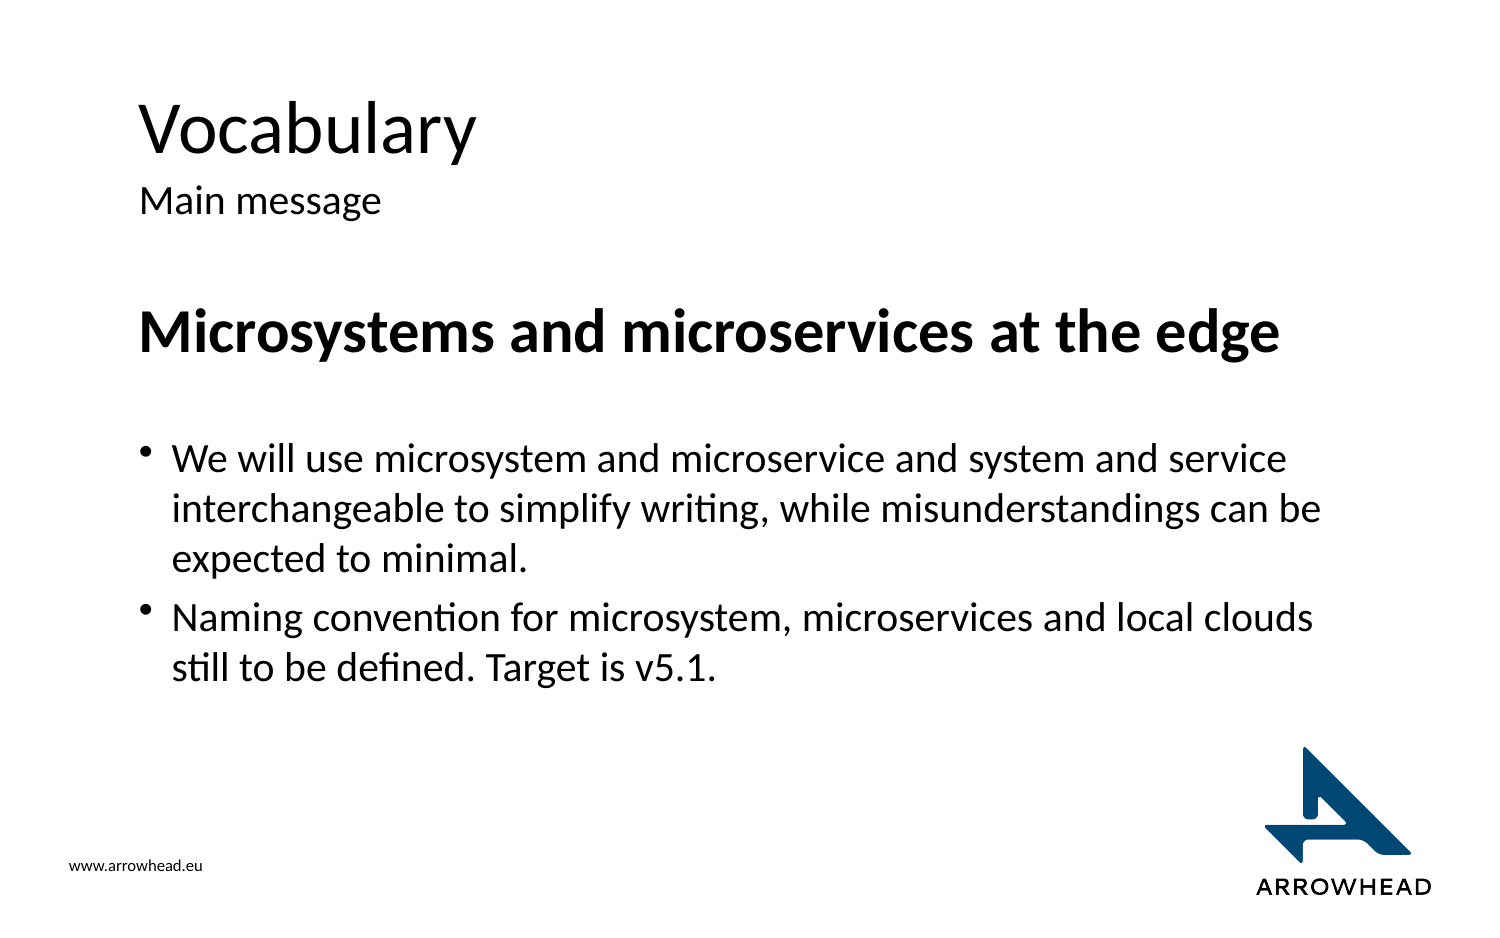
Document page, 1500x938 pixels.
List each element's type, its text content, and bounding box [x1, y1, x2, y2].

picture [1256, 747, 1431, 895]
list Main message Microsystems and microservices at the edge We will use microsystem and microservice and system and service interchangeable to simplify writing, while misunderstandings can be expected to minimal. Naming convention for microsystem, microservices and local clouds still to be defined. Target is v5.1. [130, 164, 1353, 850]
title Vocabulary [130, 70, 1353, 164]
